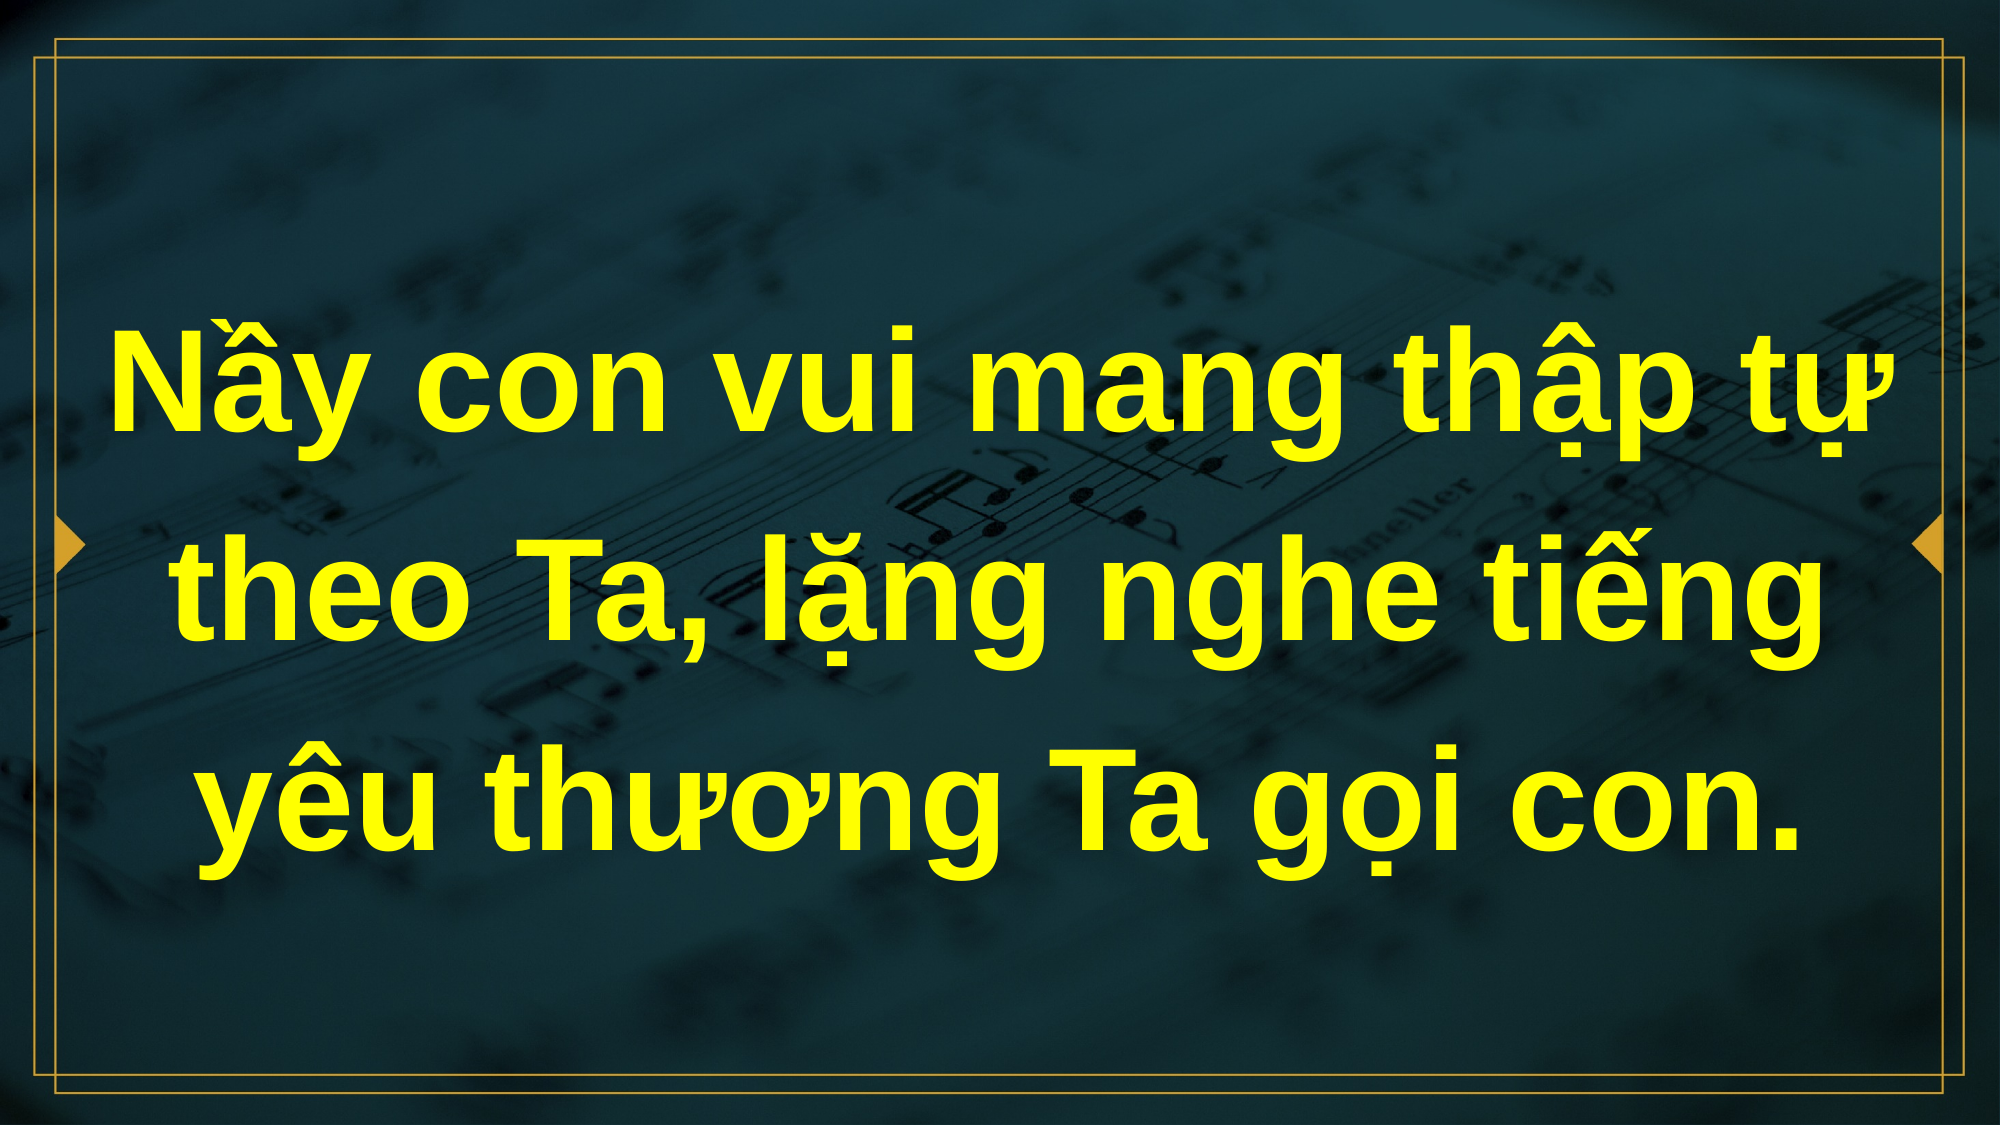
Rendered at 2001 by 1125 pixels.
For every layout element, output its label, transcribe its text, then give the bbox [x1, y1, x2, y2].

title Nầy con vui mang thập tự theo Ta, lặng nghe tiếng yêu thương Ta gọi con. [55, 53, 1945, 1077]
picture [0, 0, 2000, 1125]
